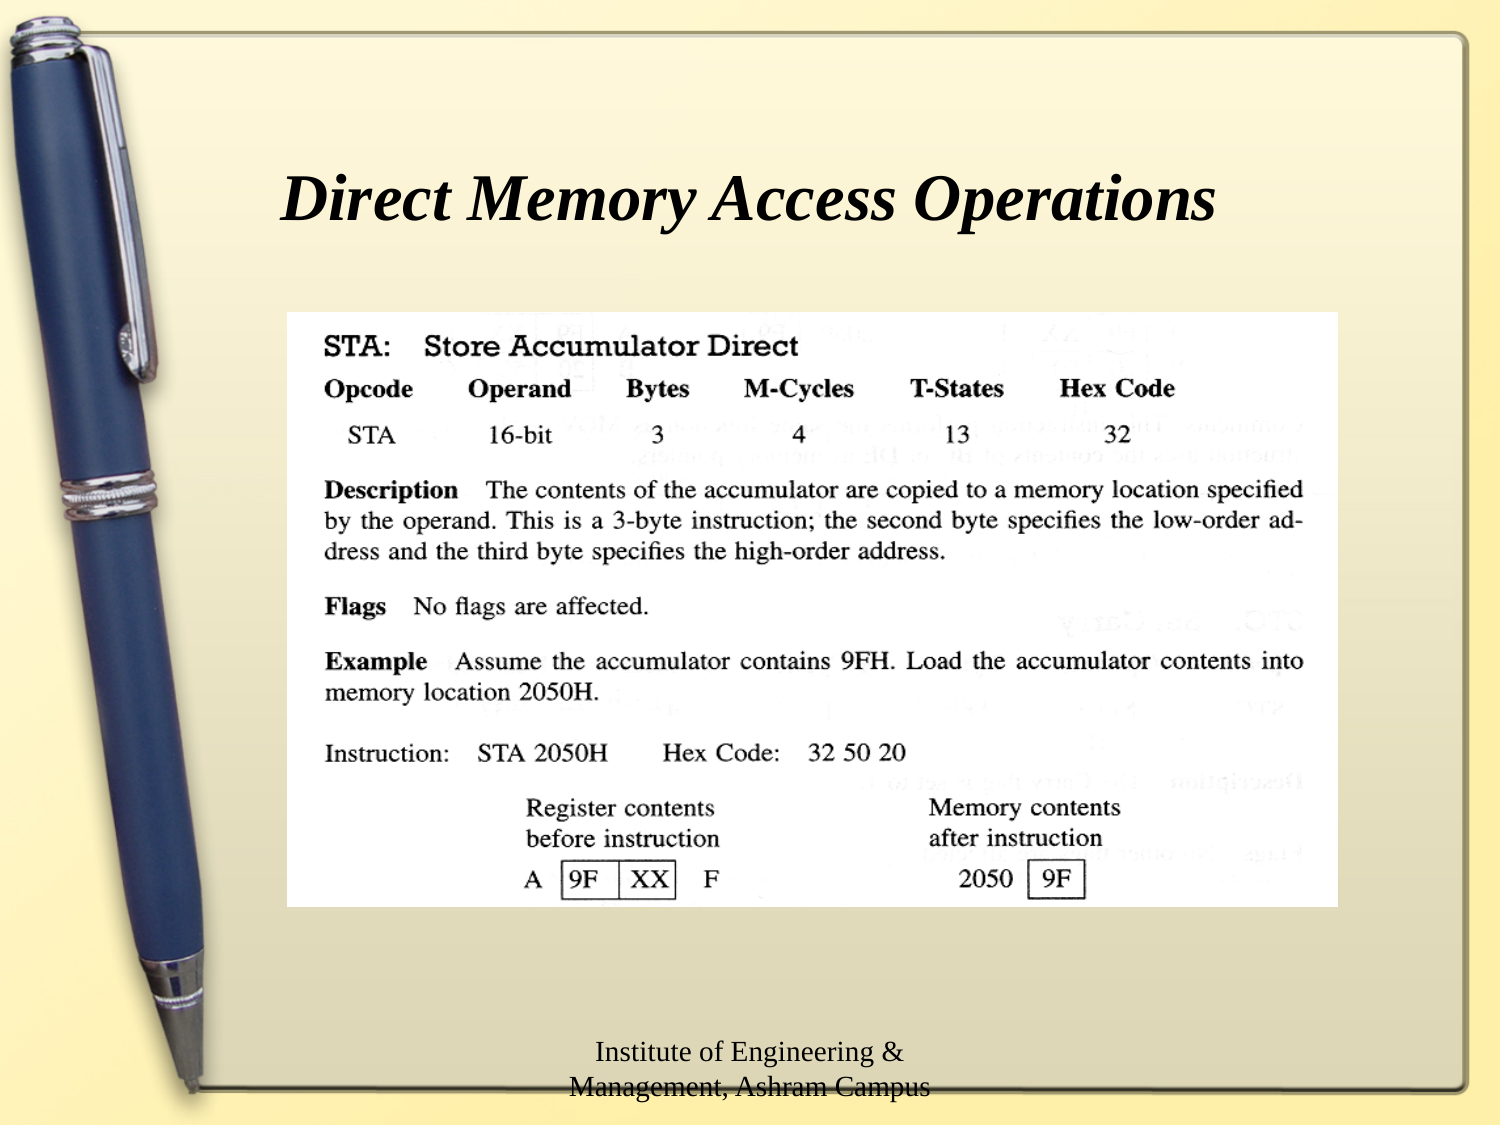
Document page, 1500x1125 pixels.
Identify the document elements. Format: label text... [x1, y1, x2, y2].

picture [0, 0, 1500, 1125]
title Direct Memory Access Operations [112, 92, 1388, 296]
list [287, 312, 1338, 907]
text_box Institute of Engineering & Management, Ashram Campus [512, 1024, 988, 1100]
